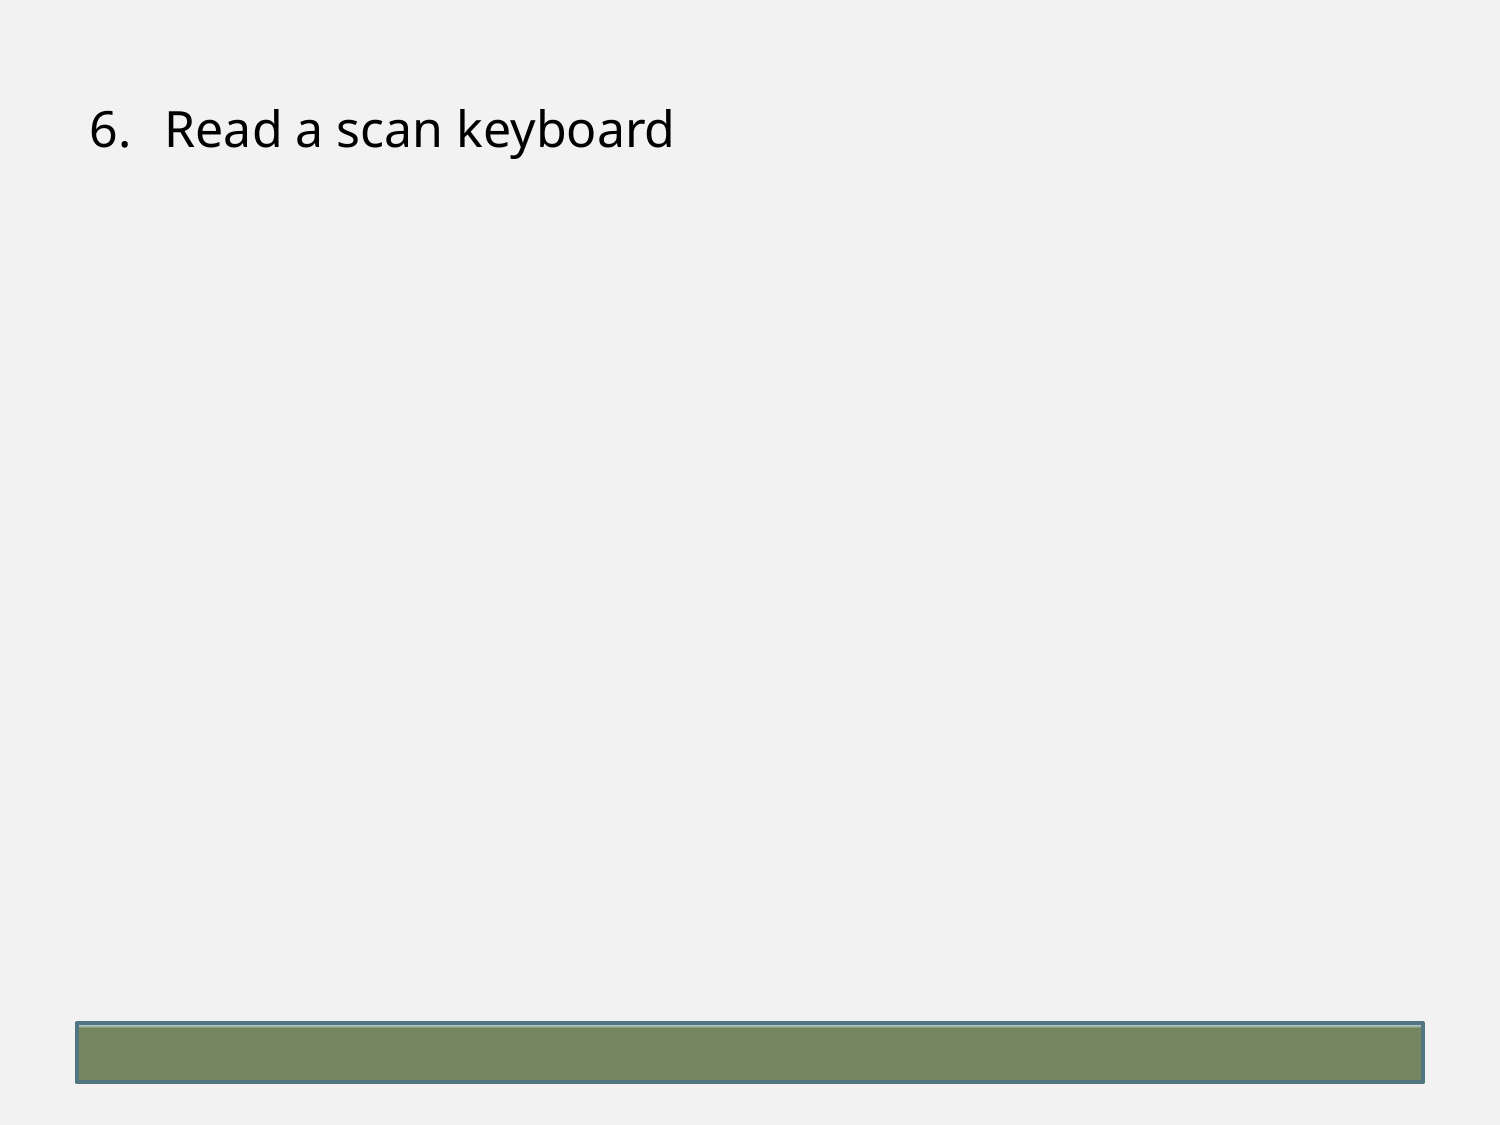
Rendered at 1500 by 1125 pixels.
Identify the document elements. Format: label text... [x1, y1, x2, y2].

text_box Read a scan keyboard [74, 89, 1425, 833]
